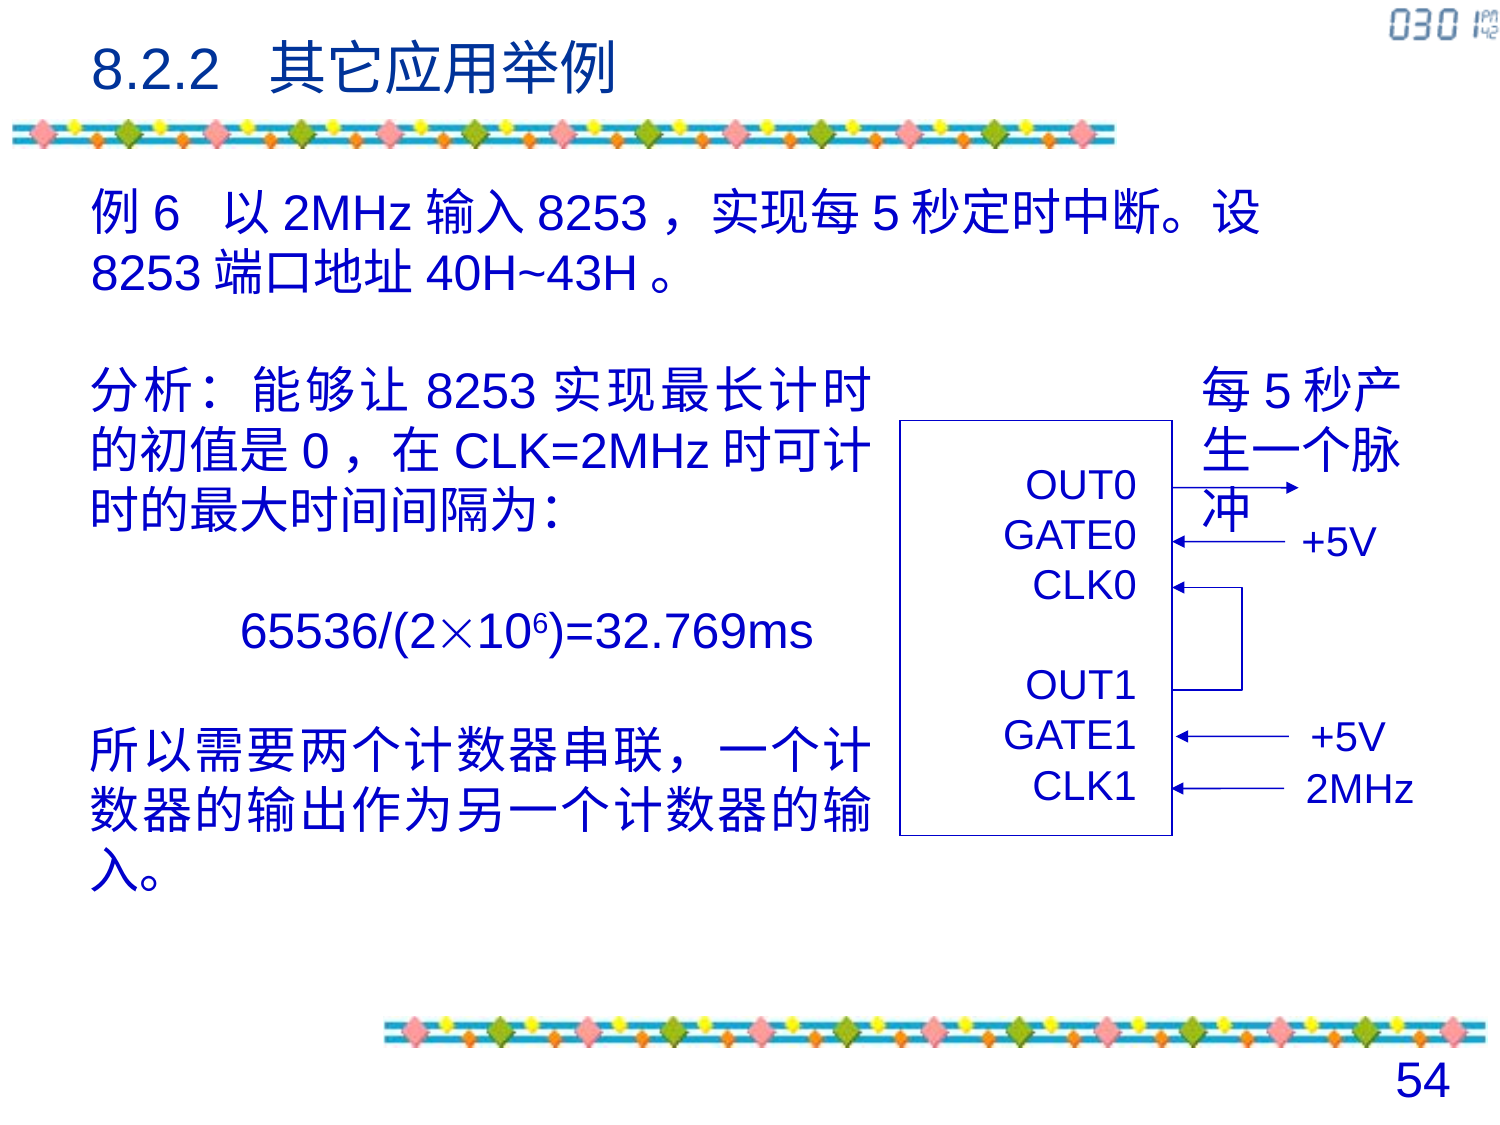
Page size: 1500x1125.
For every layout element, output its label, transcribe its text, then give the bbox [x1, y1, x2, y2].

picture [11, 119, 1117, 149]
picture [1387, 0, 1500, 50]
picture [383, 1016, 1488, 1048]
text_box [899, 350, 1455, 836]
text_box 8.2.2 其它应用举例 [76, 30, 774, 110]
text_box 例6 以2MHz输入8253，实现每5秒定时中断。设8253端口地址40H~43H。 [76, 172, 1376, 308]
text_box 分析：能够让8253实现最长计时的初值是0，在CLK=2MHz时可计时的最大时间间隔为： 65536/(2106)=32.769ms 所以需要两个计数器串联，一个计数器的输出作为另一个计数器的输入。 [74, 350, 888, 906]
